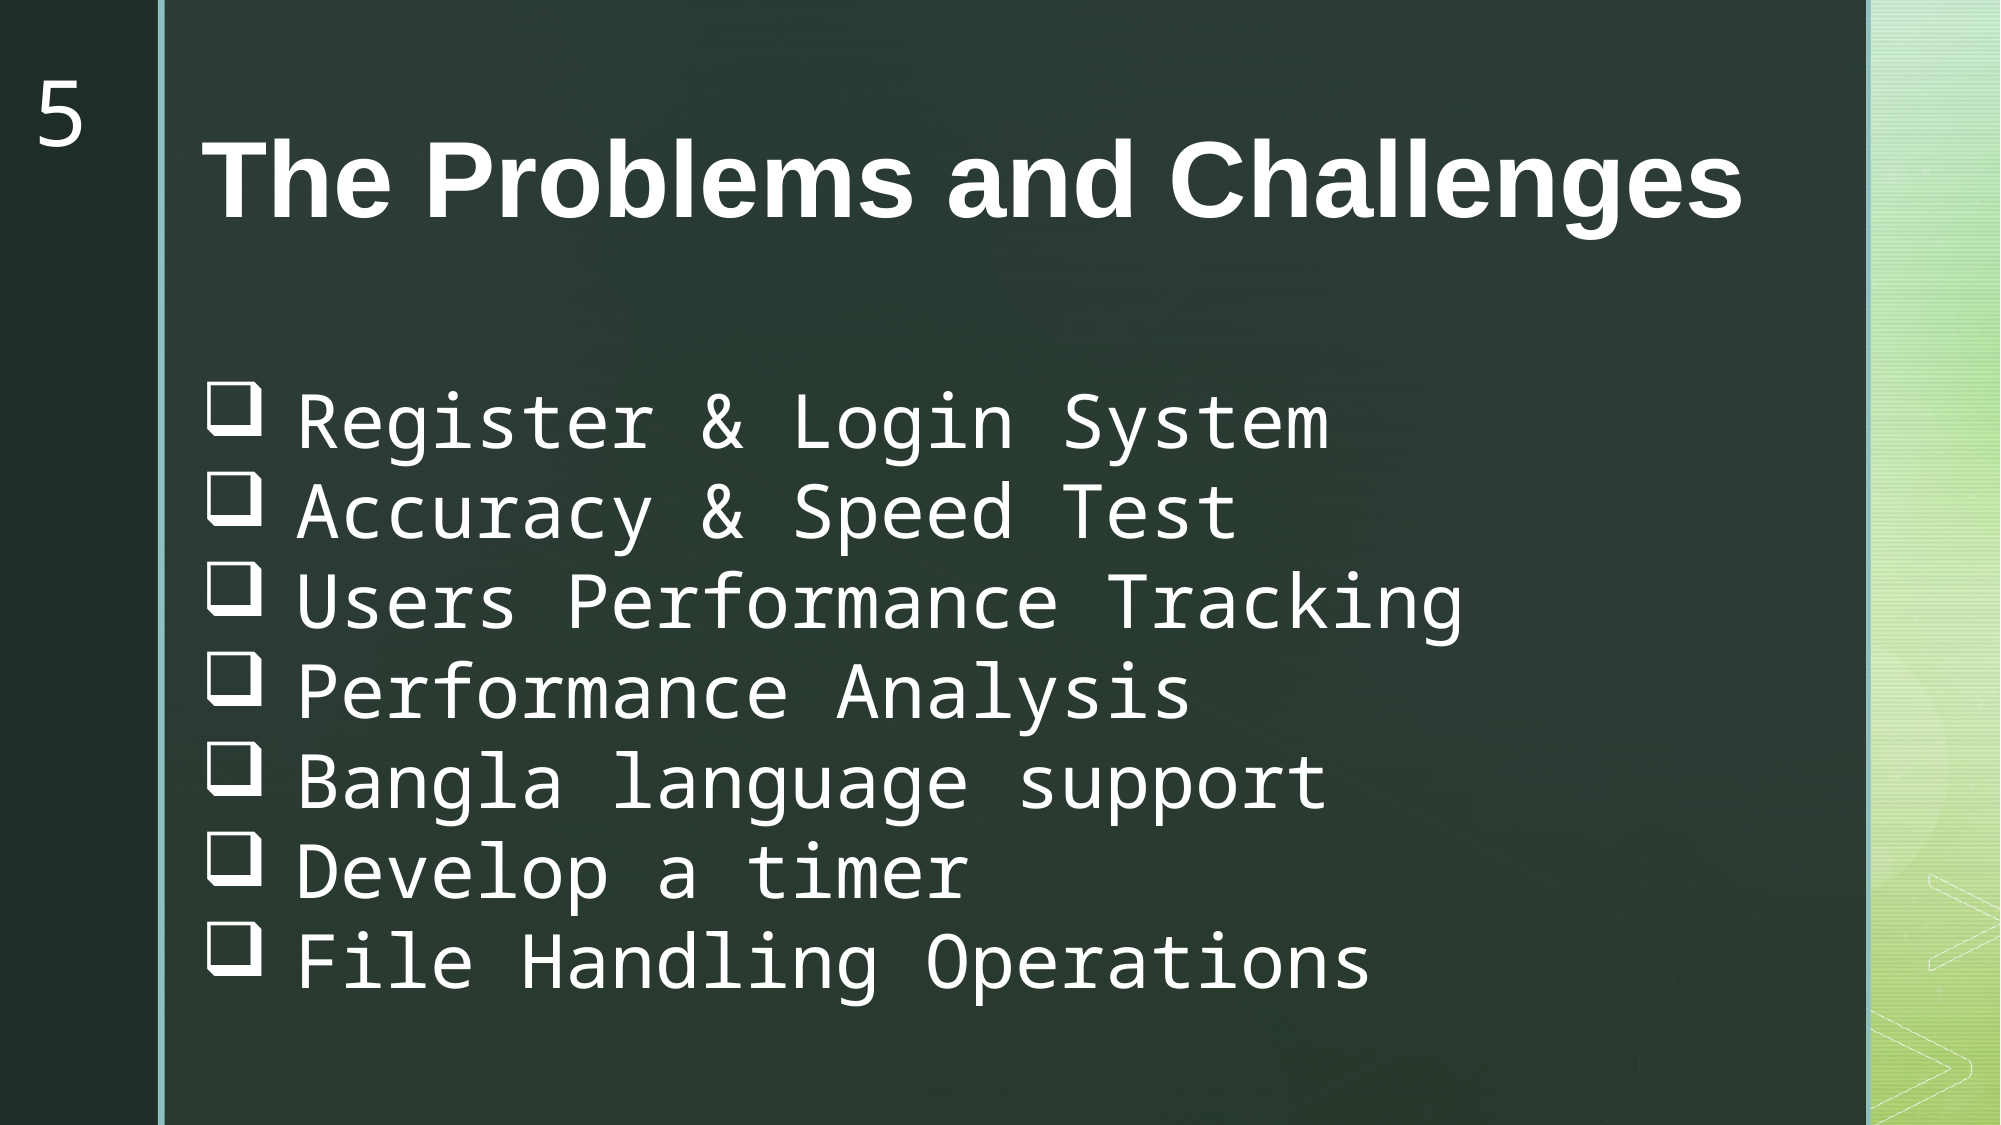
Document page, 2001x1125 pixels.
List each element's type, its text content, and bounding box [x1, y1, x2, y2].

picture [1871, 0, 2001, 1125]
text_box The Problems and Challenges [186, 102, 1814, 247]
text_box 5 [19, 47, 145, 172]
text_box Register & Login System Accuracy & Speed Test Users Performance Tracking Performance Analysis Bangla language support Develop a timer File Handling Operations [186, 365, 1852, 1011]
